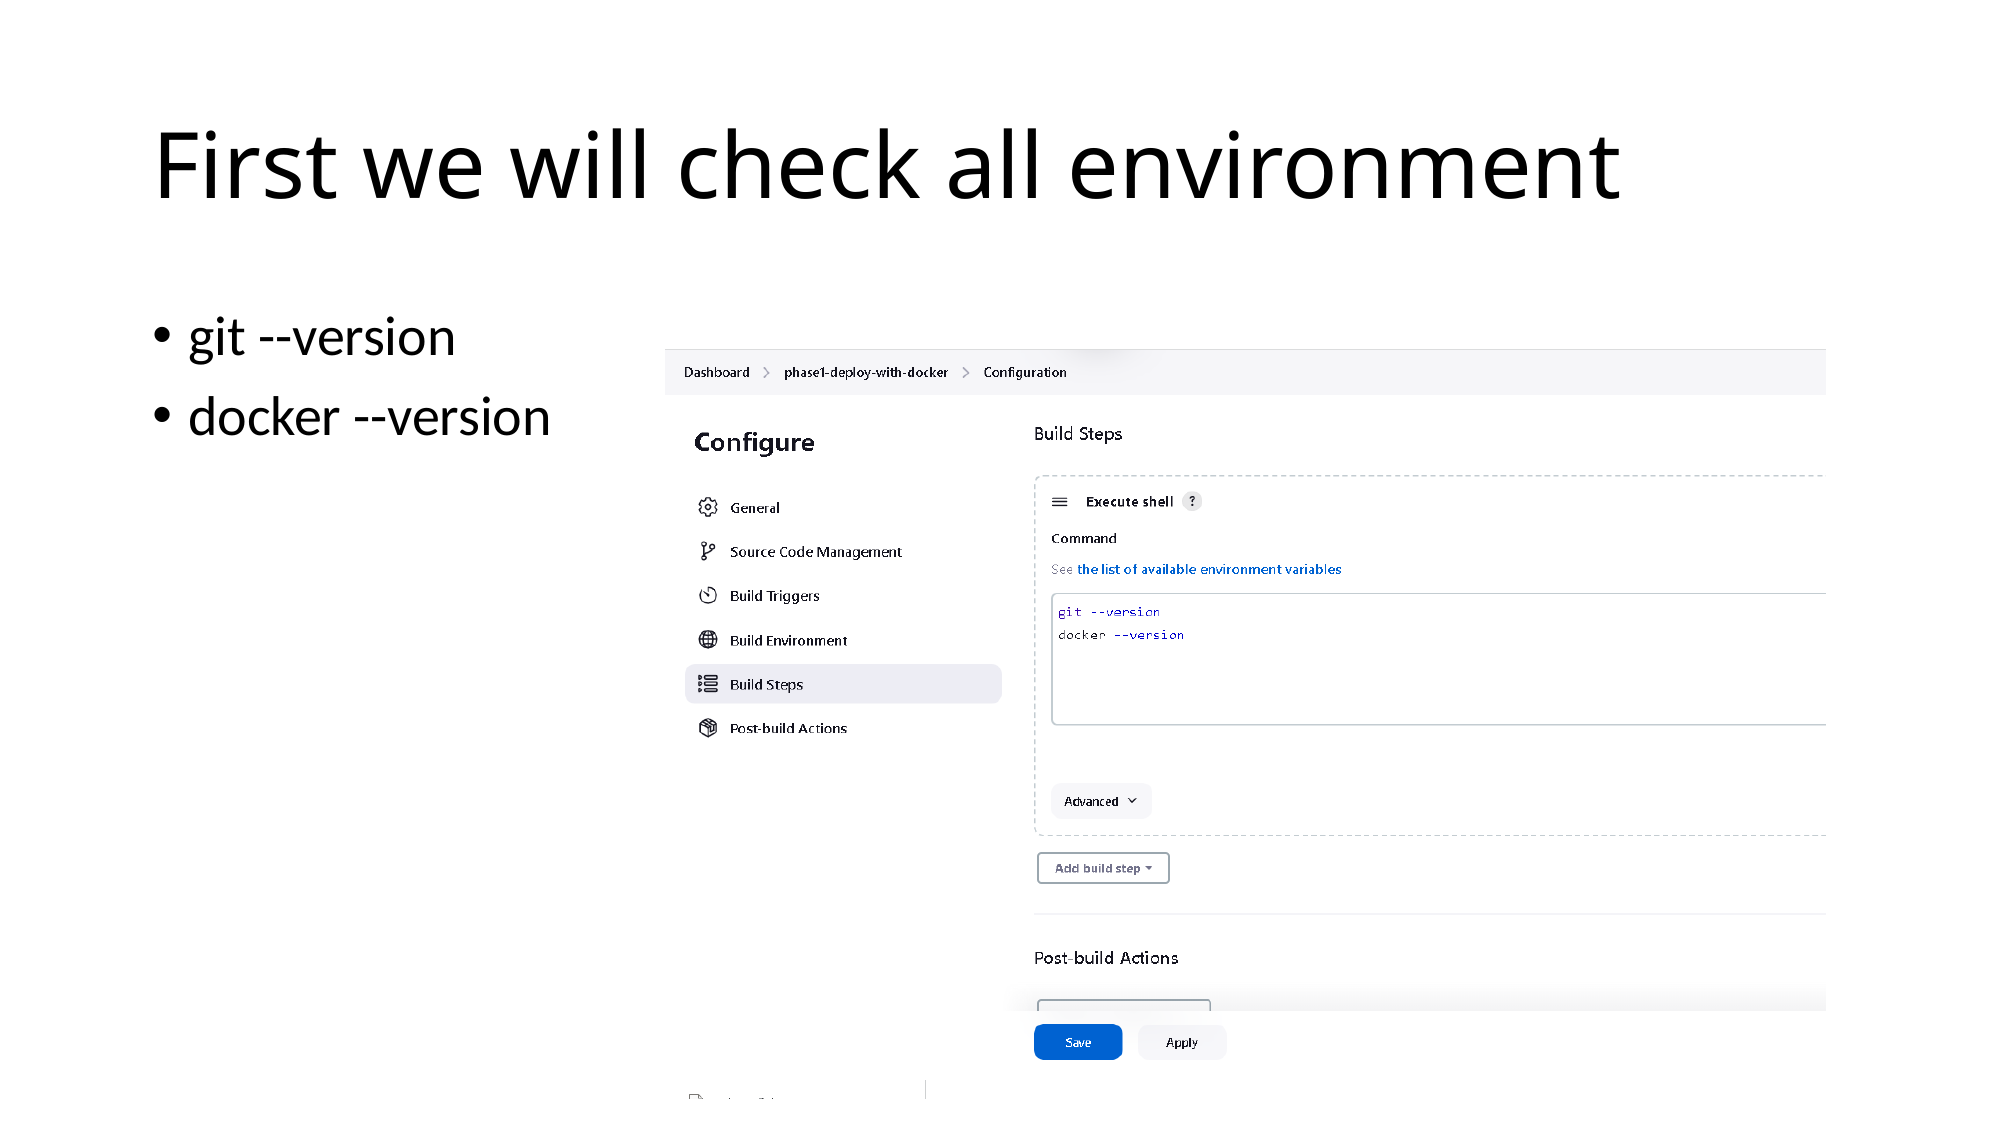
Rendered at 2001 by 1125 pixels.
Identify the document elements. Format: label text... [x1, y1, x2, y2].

title First we will check all environment [137, 59, 1863, 278]
list git --version docker --version [137, 299, 1714, 456]
picture [665, 345, 1826, 1099]
